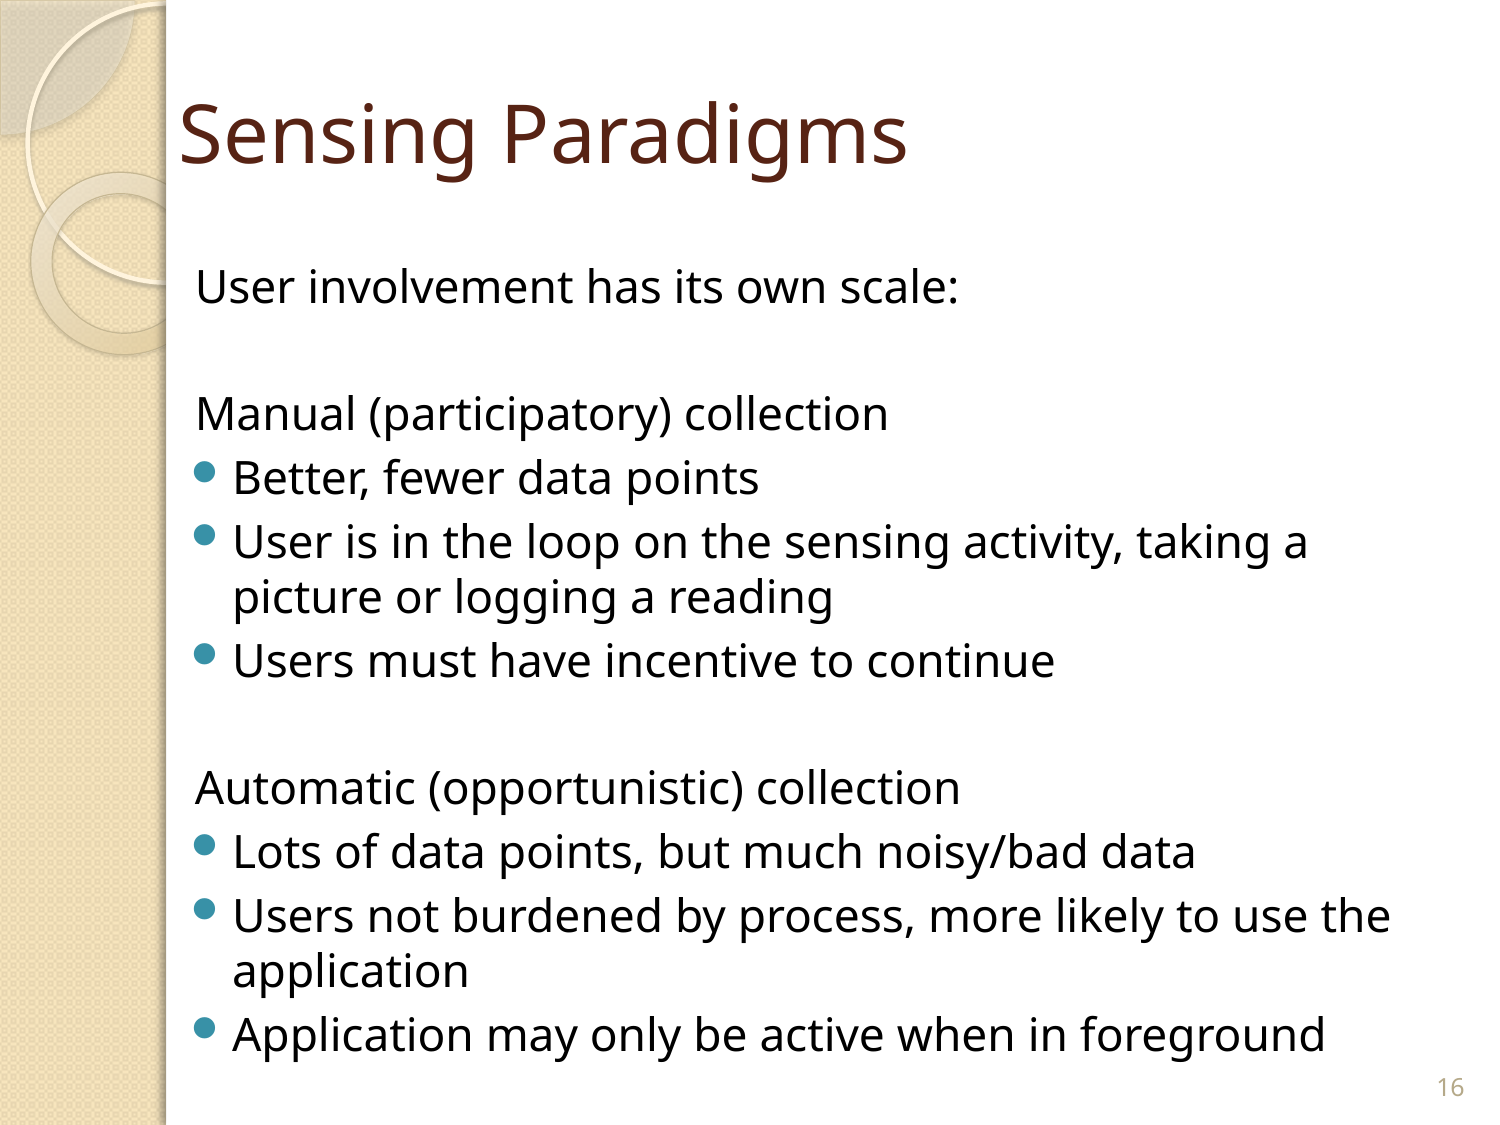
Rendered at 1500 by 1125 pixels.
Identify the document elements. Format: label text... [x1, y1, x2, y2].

slide_number 16 [1413, 1034, 1488, 1113]
title Sensing Paradigms [164, 75, 1425, 188]
list User involvement has its own scale: Manual (participatory) collection Better, fewer data points User is in the loop on the sensing activity, taking a picture or logging a reading Users must have incentive to continue Automatic (opportunistic) collection Lots of data points, but much noisy/bad data Users not burdened by process, more likely to use the application Application may only be active when in foreground [164, 249, 1425, 1079]
